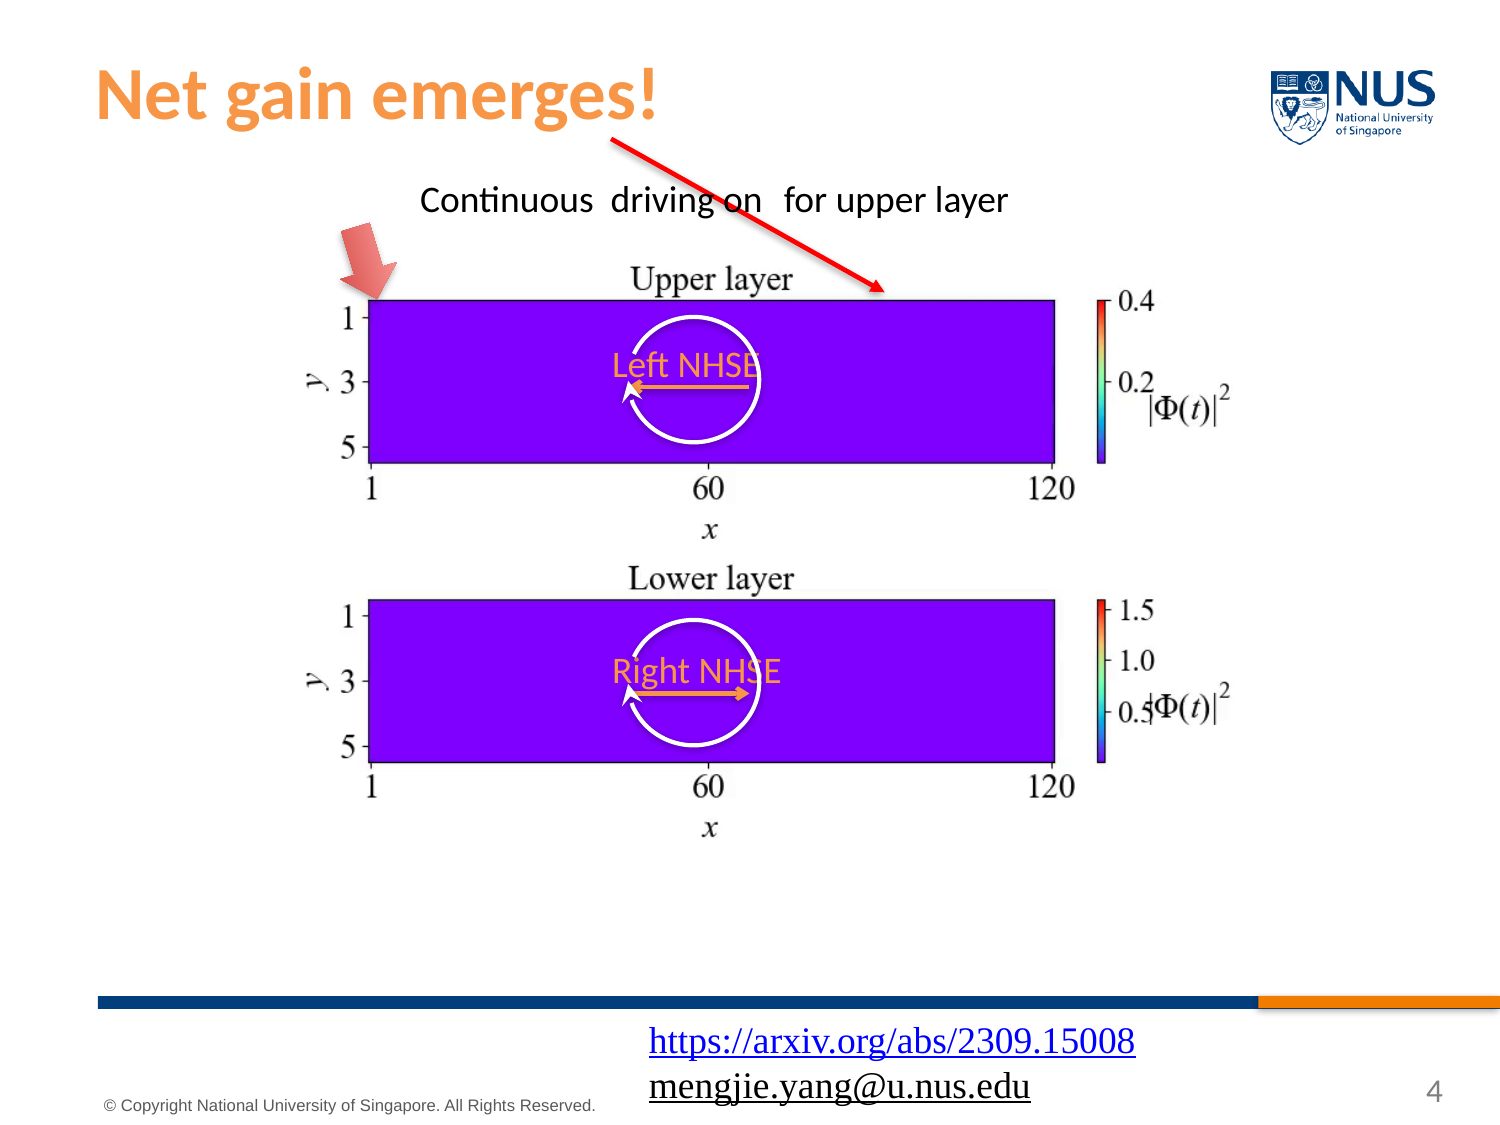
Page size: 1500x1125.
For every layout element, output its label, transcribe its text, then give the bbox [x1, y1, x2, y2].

title Net gain emerges! [80, 37, 1168, 225]
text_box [597, 332, 1098, 700]
slide_number 4 [1107, 1061, 1458, 1122]
text_box [340, 222, 377, 245]
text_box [610, 138, 885, 293]
text_box https://arxiv.org/abs/2309.15008 mengjie.yang@u.nus.edu [634, 1008, 1152, 1114]
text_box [281, 246, 1268, 864]
picture [97, 996, 1258, 1009]
picture [1259, 57, 1441, 152]
